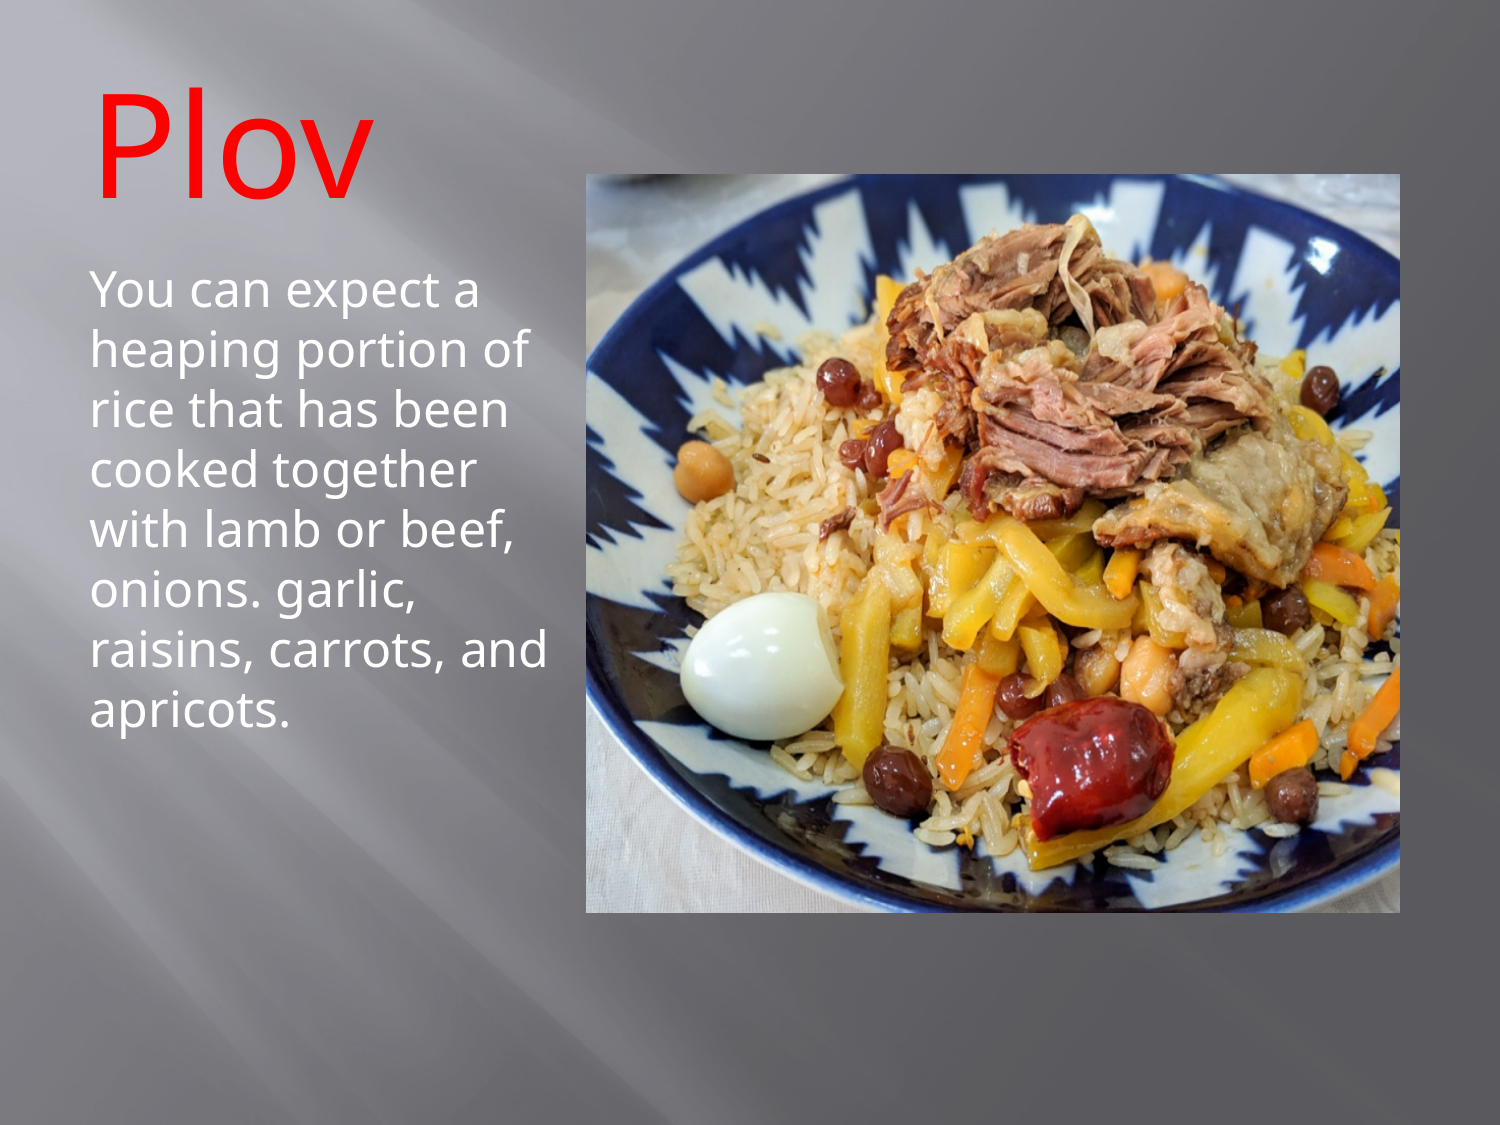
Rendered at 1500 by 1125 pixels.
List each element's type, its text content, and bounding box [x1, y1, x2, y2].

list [586, 174, 1401, 913]
list You can expect a heaping portion of rice that has been cooked together with lamb or beef, onions. garlic, raisins, carrots, and apricots. [75, 249, 569, 1005]
title Plov [75, 44, 569, 236]
